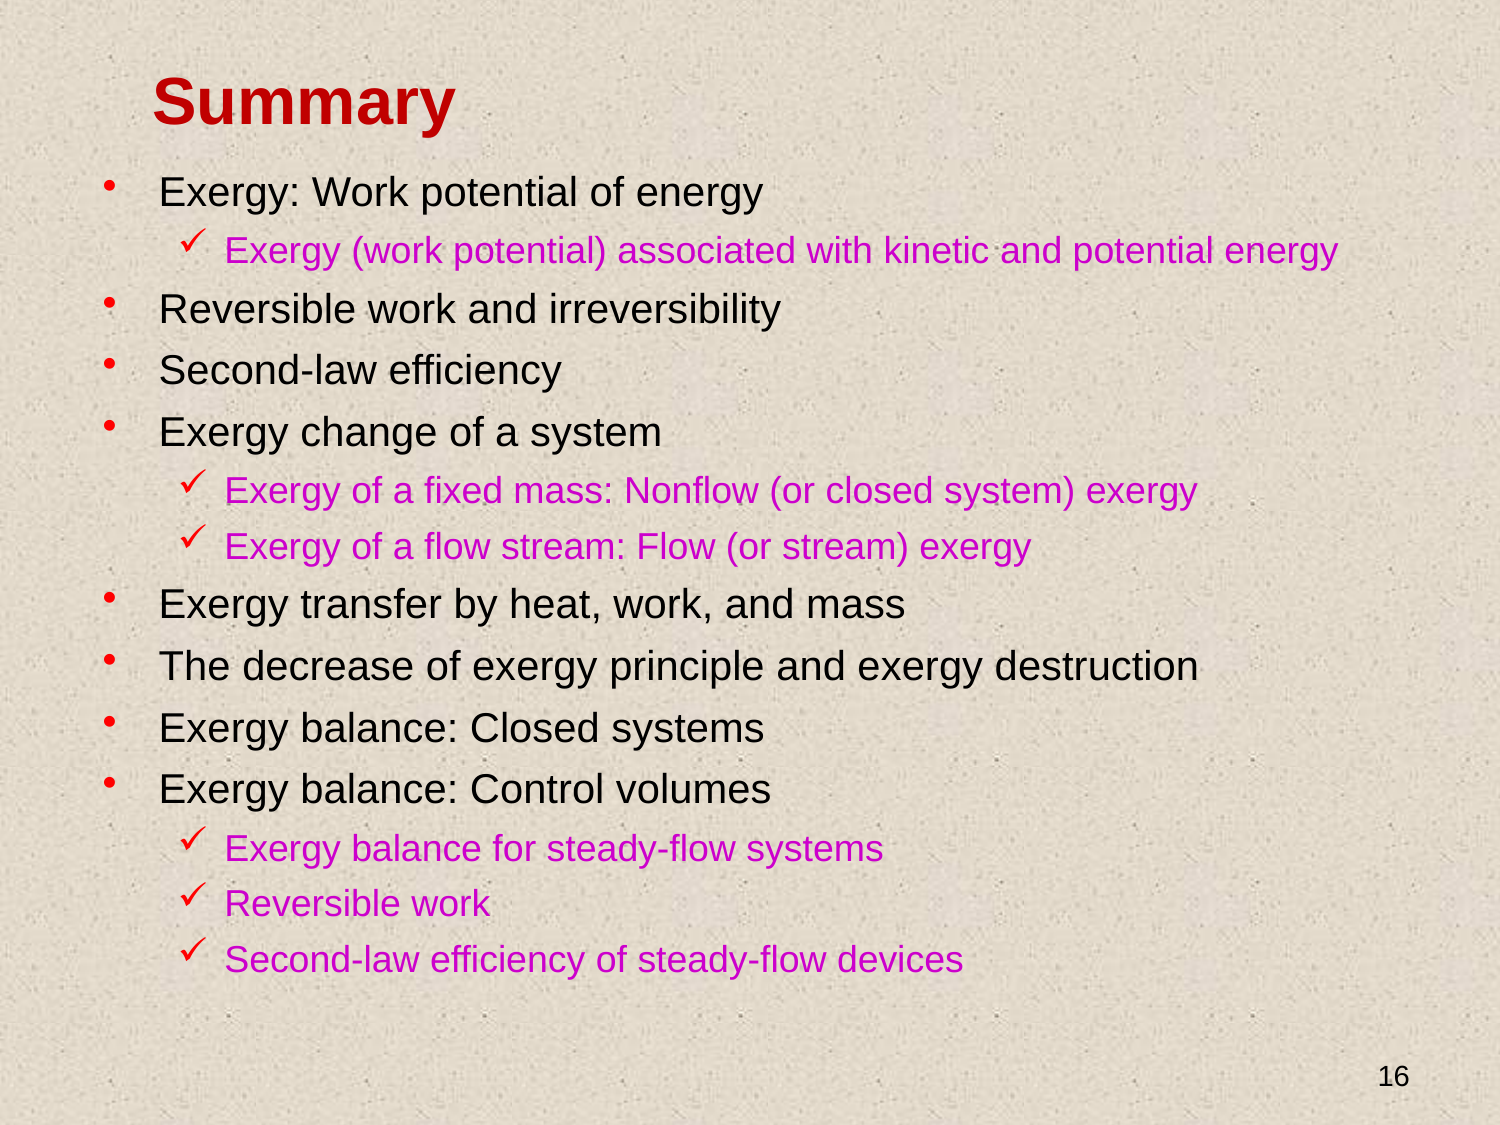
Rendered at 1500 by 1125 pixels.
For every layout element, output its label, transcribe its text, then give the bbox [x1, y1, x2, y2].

slide_number 16 [1074, 1051, 1426, 1103]
list Exergy: Work potential of energy Exergy (work potential) associated with kinetic and potential energy Reversible work and irreversibility Second-law efficiency Exergy change of a system Exergy of a fixed mass: Nonflow (or closed system) exergy Exergy of a flow stream: Flow (or stream) exergy Exergy transfer by heat, work, and mass The decrease of exergy principle and exergy destruction Exergy balance: Closed systems Exergy balance: Control volumes Exergy balance for steady-flow systems Reversible work Second-law efficiency of steady-flow devices [87, 162, 1451, 1051]
picture [0, 0, 1500, 1125]
title Summary [137, 44, 526, 151]
